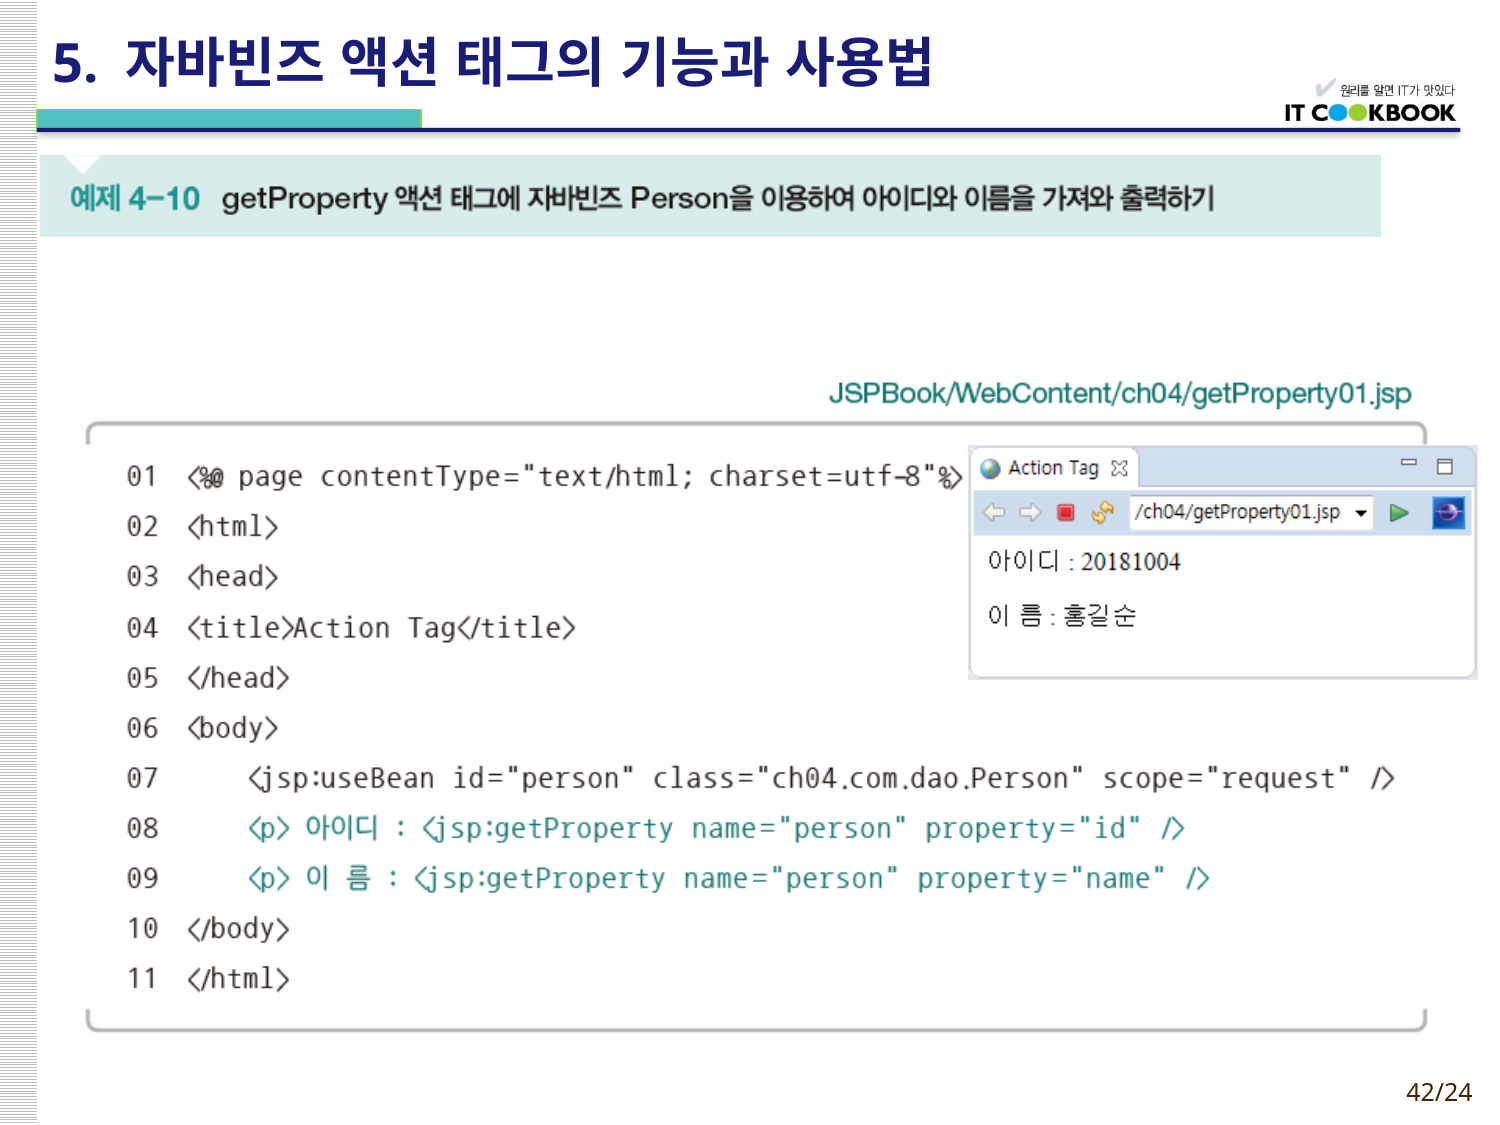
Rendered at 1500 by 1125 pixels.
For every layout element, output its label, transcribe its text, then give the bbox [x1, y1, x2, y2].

picture [1281, 75, 1459, 123]
picture [36, 151, 1382, 237]
picture [67, 361, 1478, 1041]
title 5. 자바빈즈 액션 태그의 기능과 사용법 [37, 13, 1278, 109]
